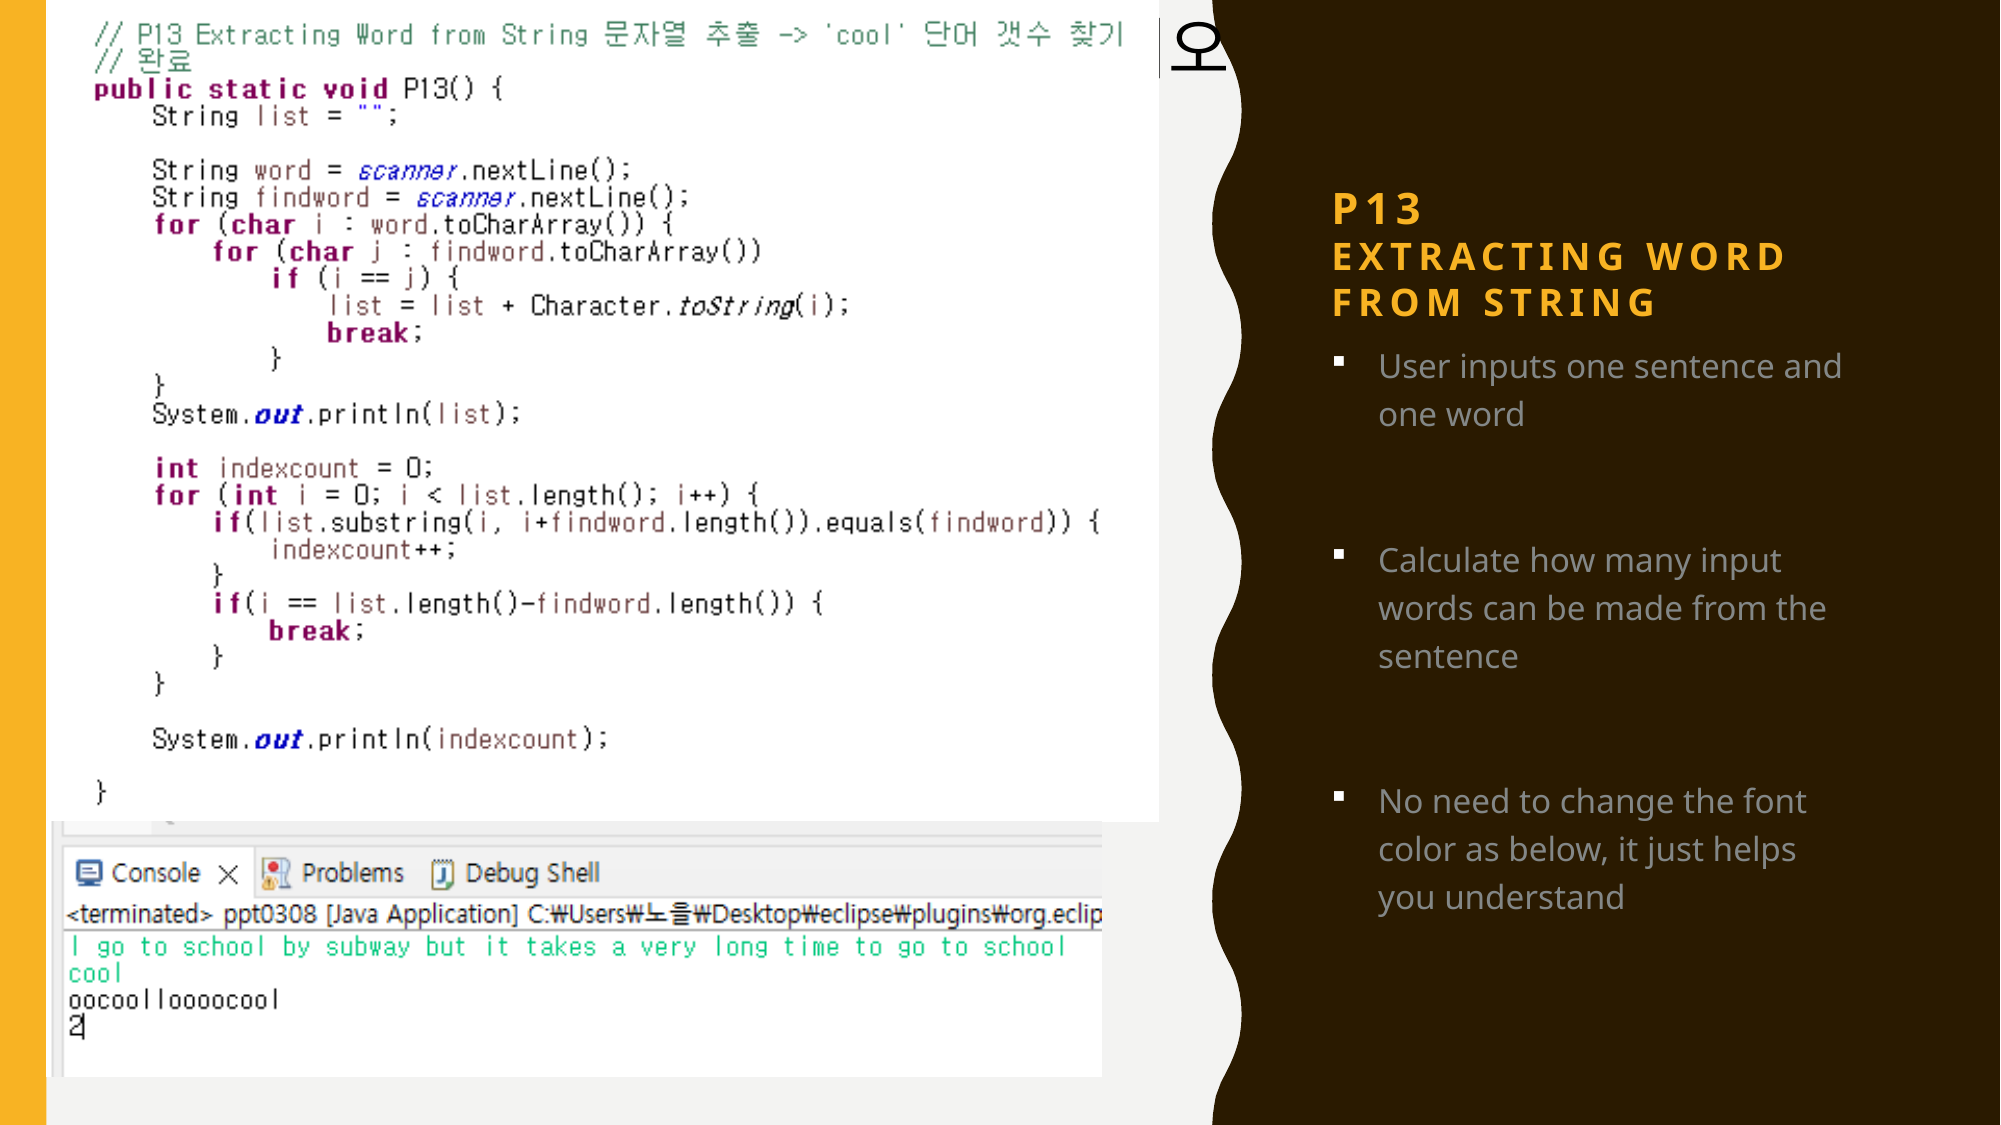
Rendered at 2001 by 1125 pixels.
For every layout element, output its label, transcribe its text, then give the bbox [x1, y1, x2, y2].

picture [46, 0, 1254, 1125]
title P13 Extracting Word from String [1316, 172, 1876, 329]
list User inputs one sentence and one word Calculate how many input words can be made from the sentence No need to change the font color as below, it just helps you understand [1316, 329, 1876, 1077]
